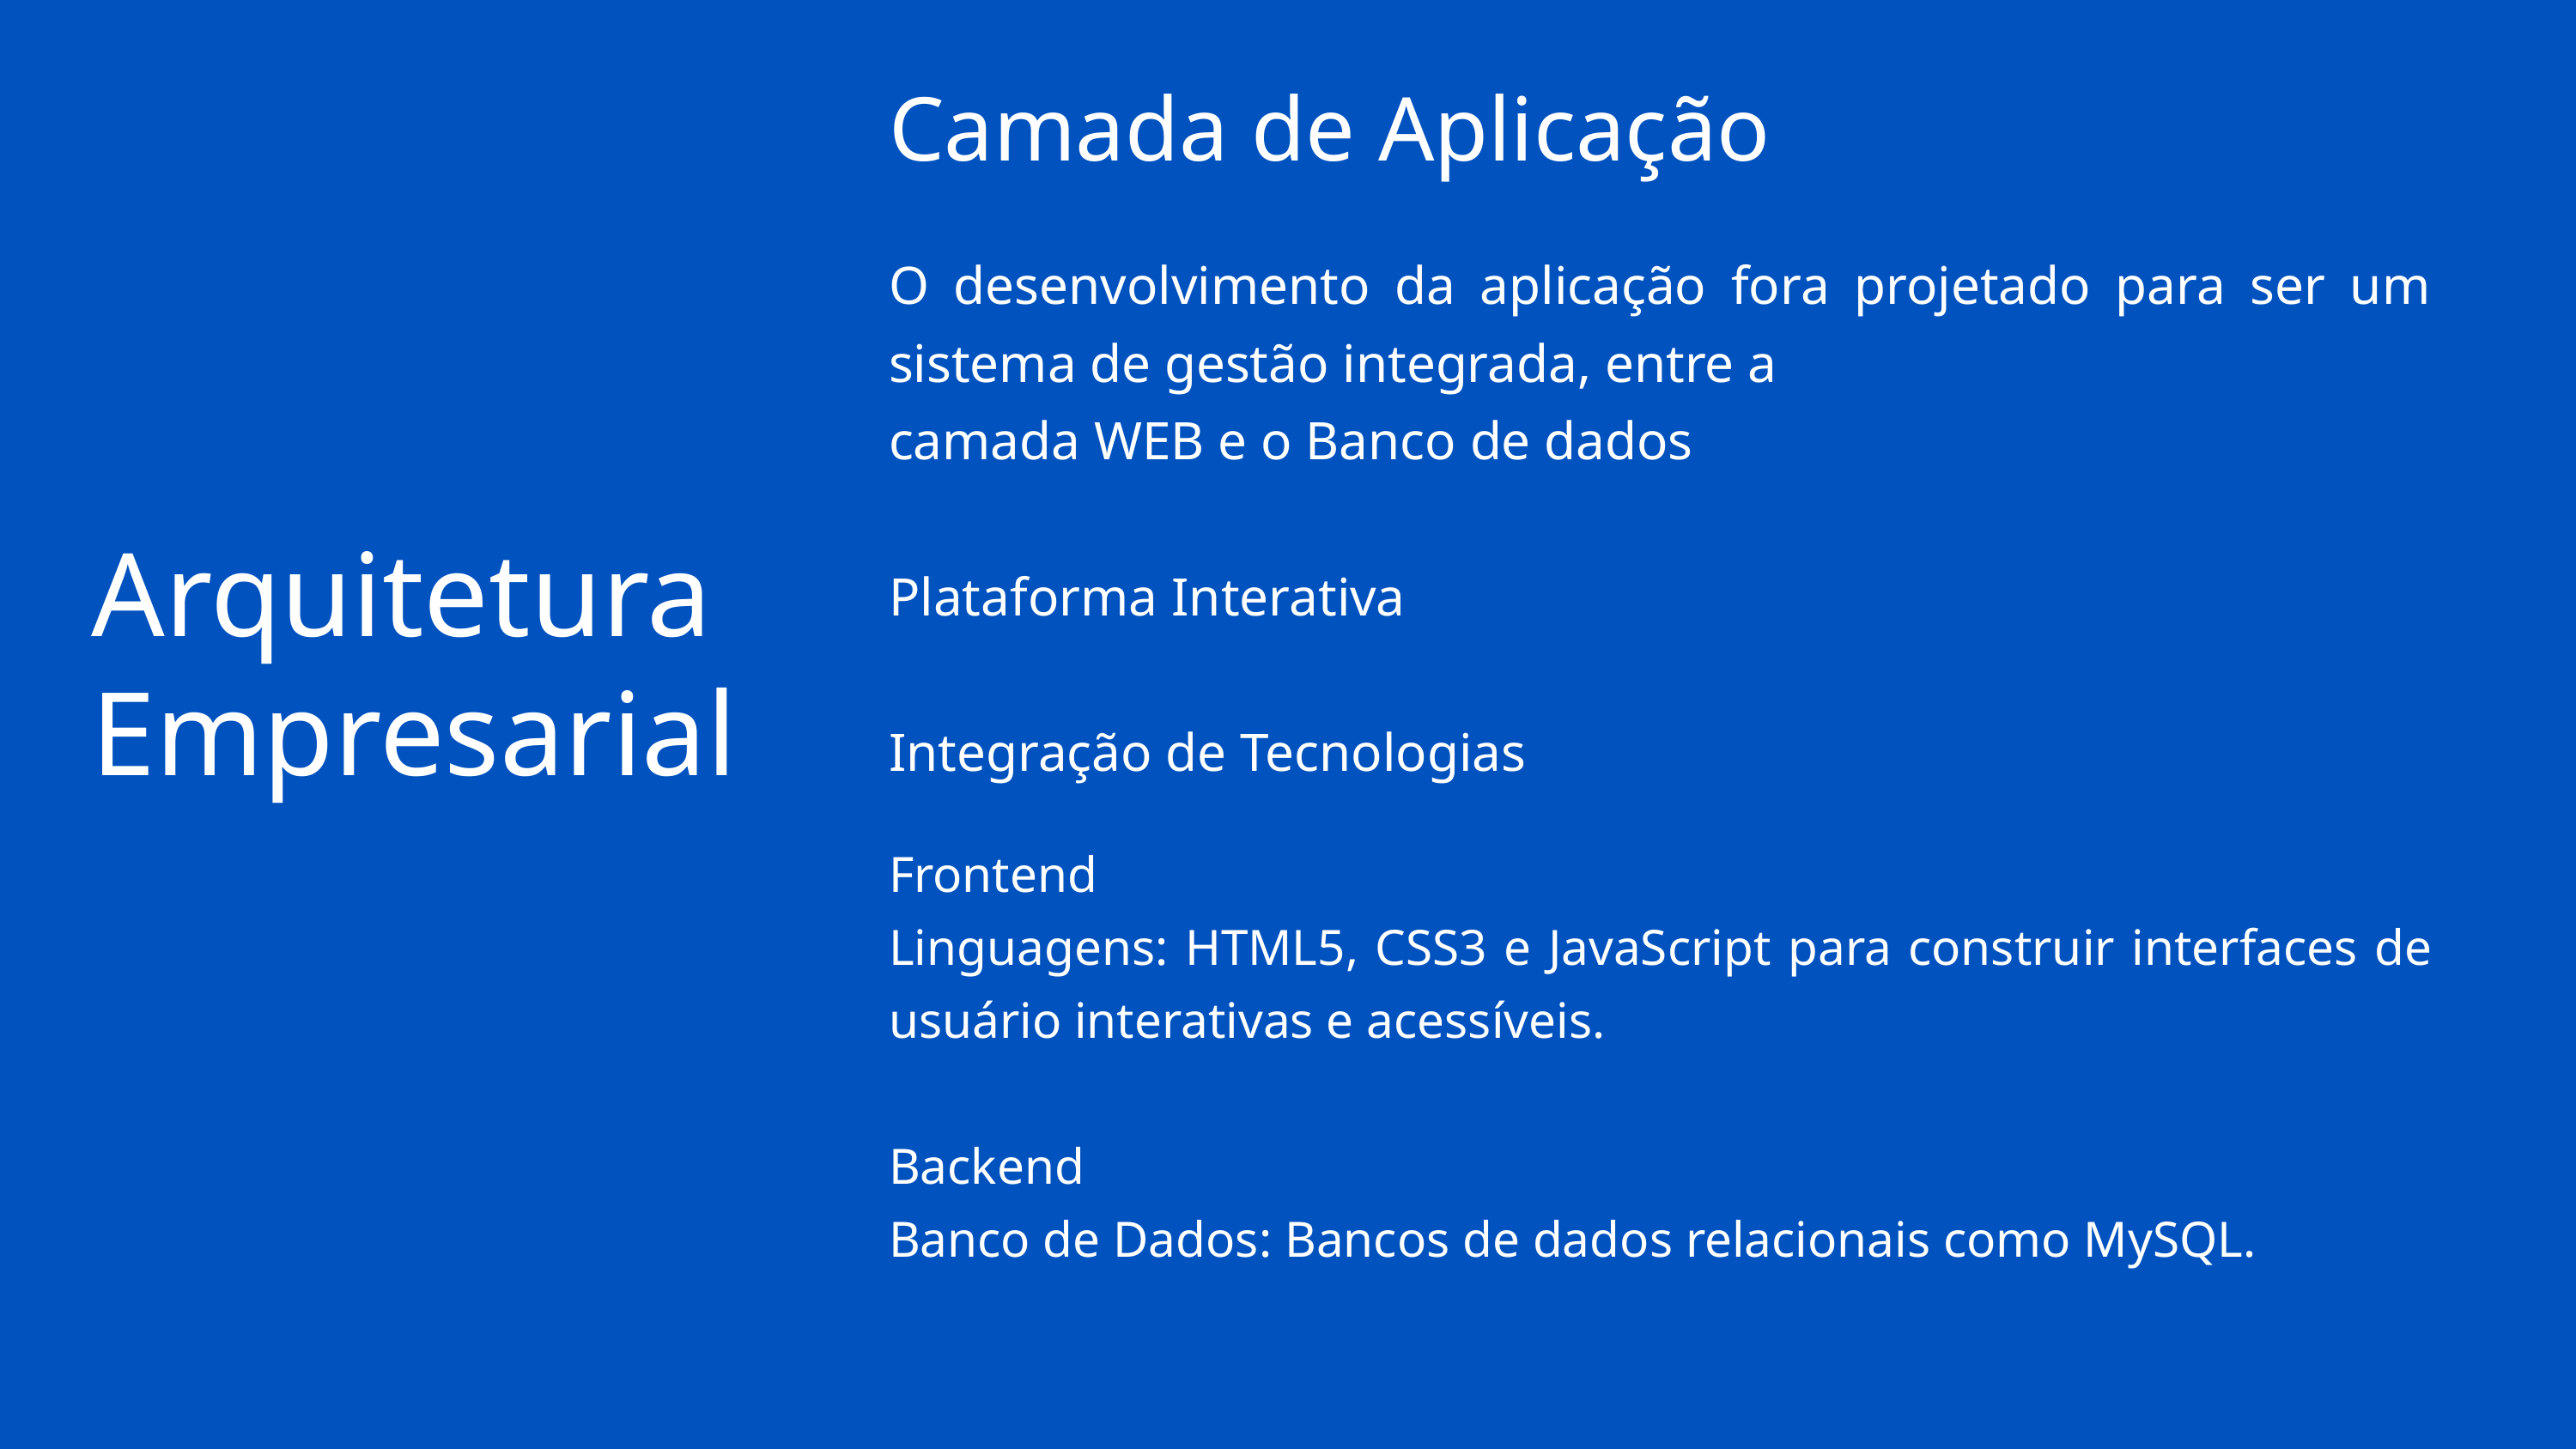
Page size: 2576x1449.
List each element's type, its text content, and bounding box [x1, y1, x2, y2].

text_box O desenvolvimento da aplicação fora projetado para ser um sistema de gestão integrada, entre a camada WEB e o Banco de dados Plataforma Interativa Integração de Tecnologias [888, 237, 2432, 782]
text_box Arquitetura Empresarial [91, 521, 809, 799]
text_box Camada de Aplicação [889, 72, 2154, 179]
text_box Frontend Linguagens: HTML5, CSS3 e JavaScript para construir interfaces de usuário interativas e acessíveis. Backend Banco de Dados: Bancos de dados relacionais como MySQL. [889, 829, 2433, 1268]
